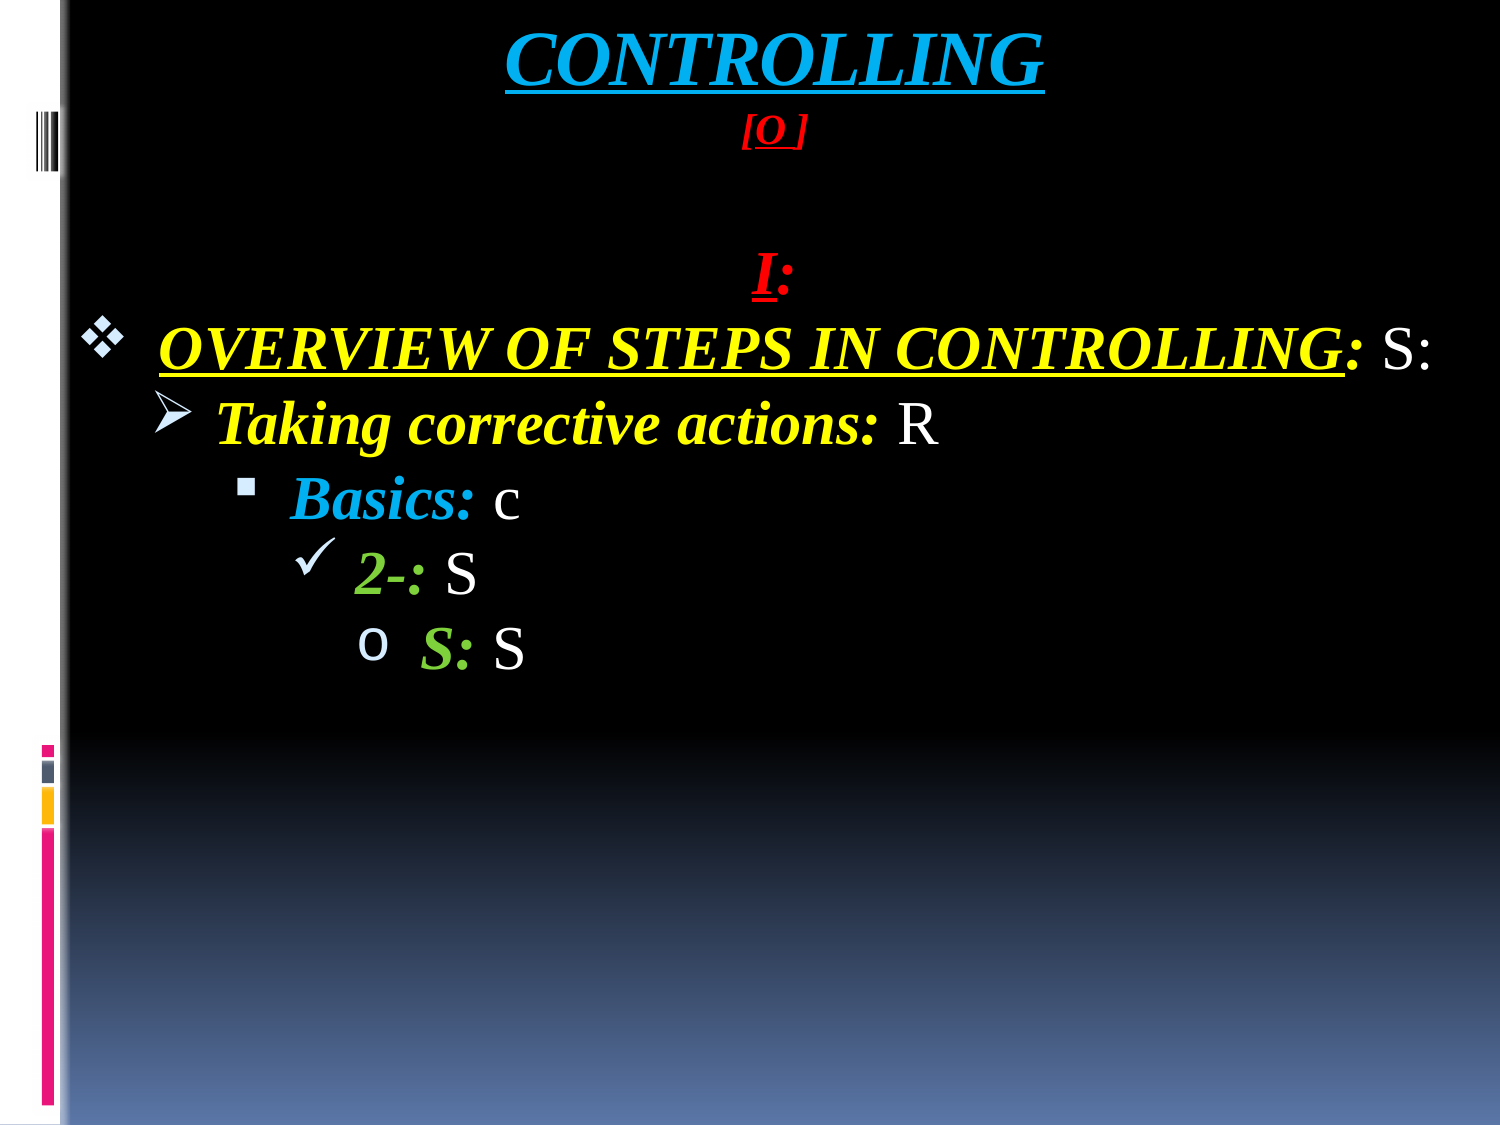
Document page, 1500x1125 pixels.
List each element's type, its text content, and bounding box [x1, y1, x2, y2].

list I: OVERVIEW OF STEPS IN CONTROLLING: S: Taking corrective actions: R Basics: c 2-: S S: S [50, 224, 1500, 1125]
title CONTROLLING [O ] [50, 0, 1500, 213]
